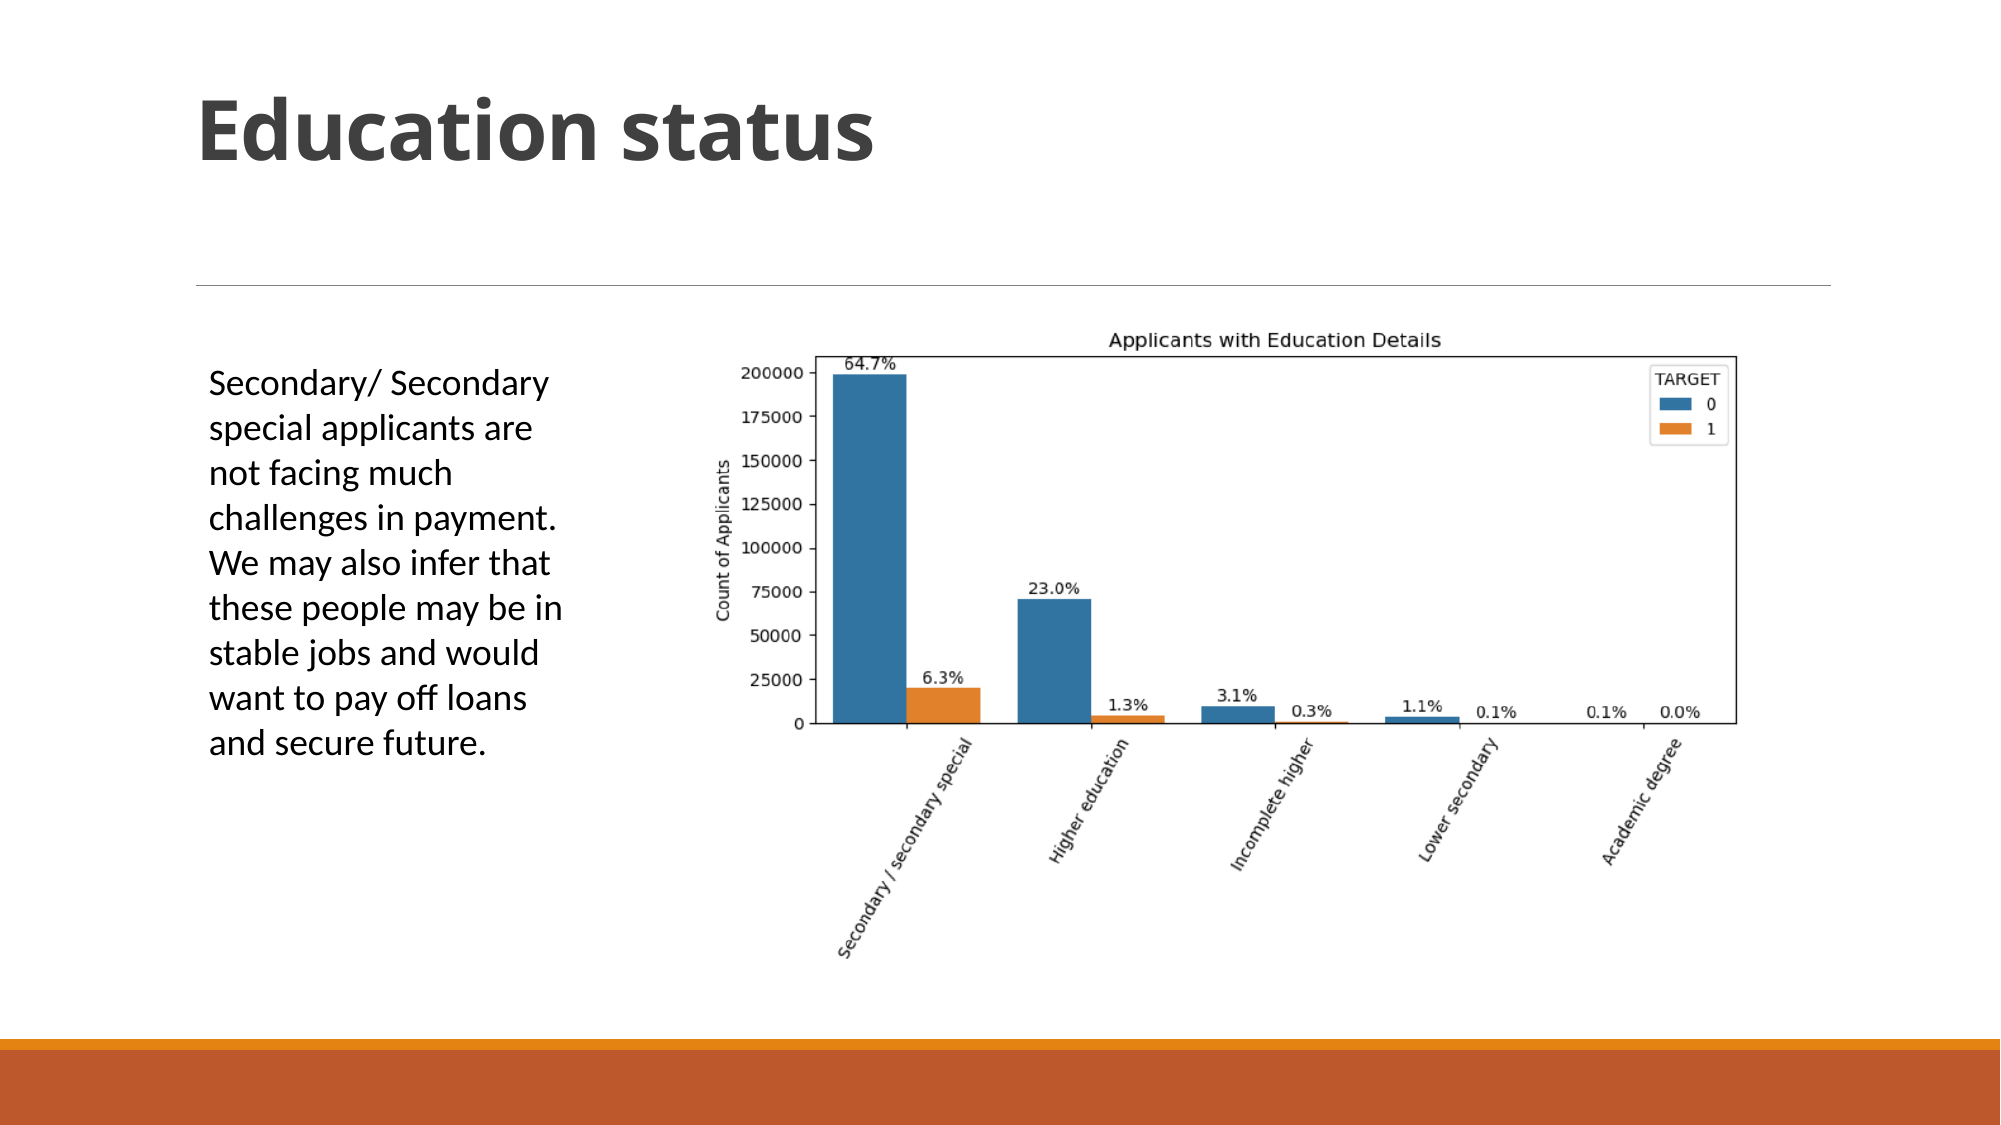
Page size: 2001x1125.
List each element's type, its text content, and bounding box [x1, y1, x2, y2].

text_box Secondary/ Secondary special applicants are not facing much challenges in payment. We may also infer that these people may be in stable jobs and would want to pay off loans and secure future. [194, 350, 608, 771]
picture [693, 316, 1864, 961]
title Education status [180, 47, 1830, 285]
